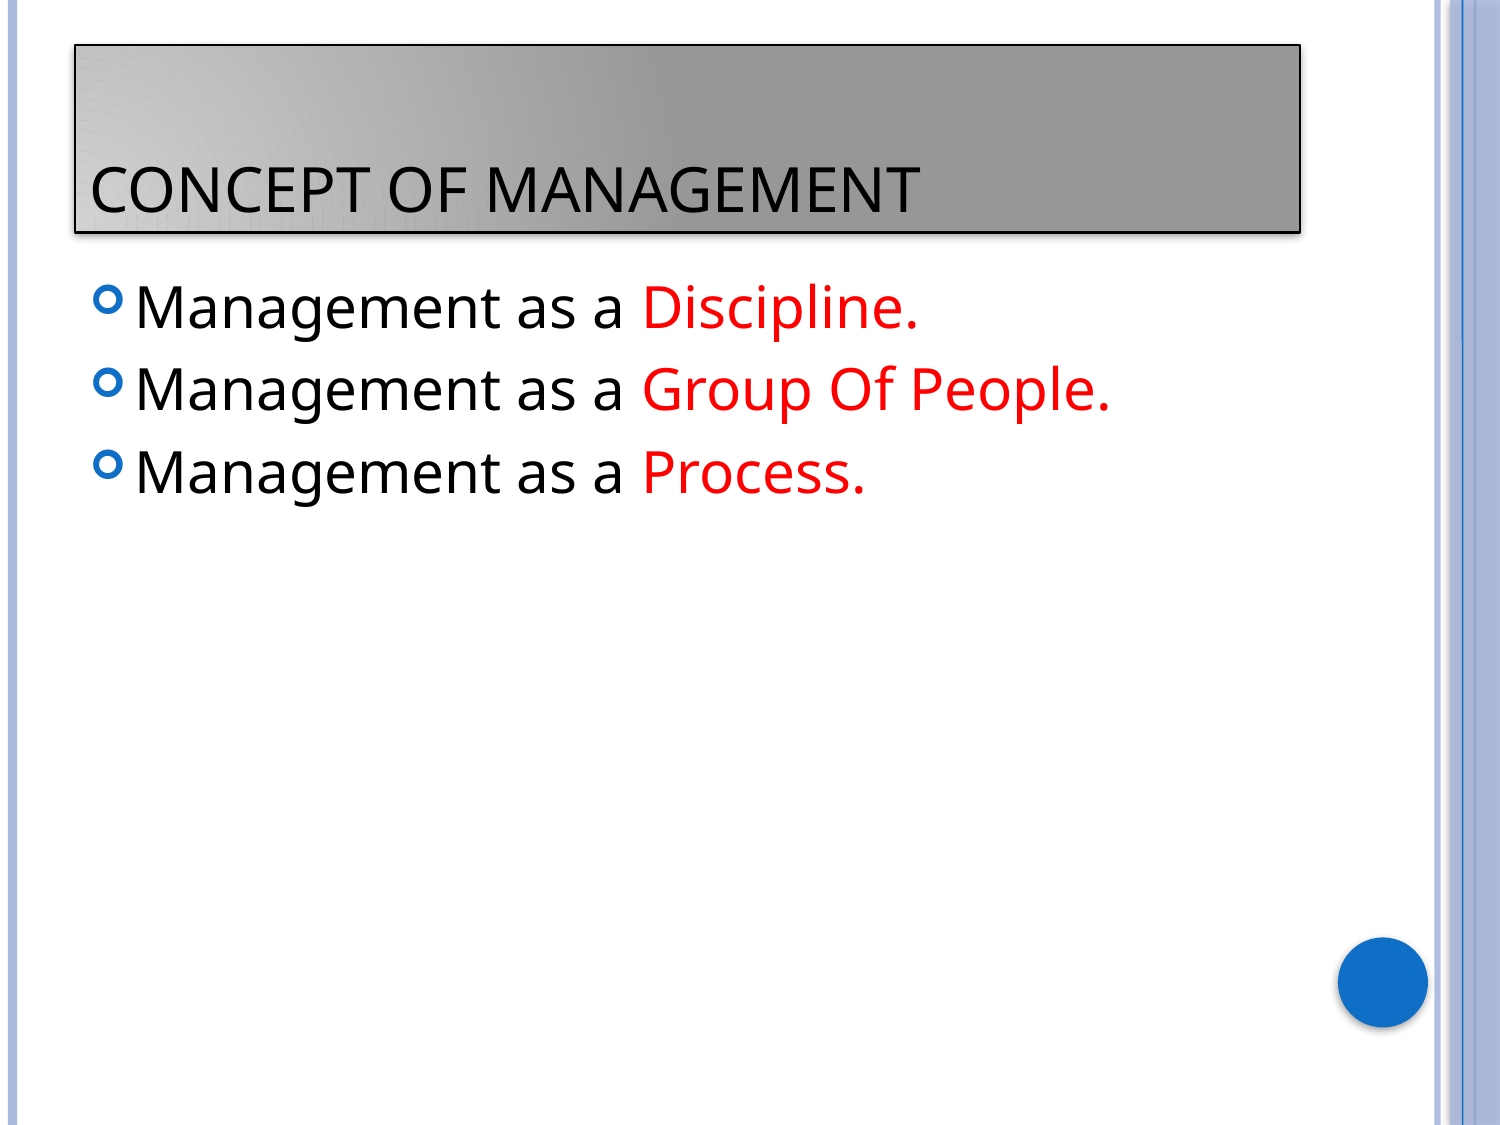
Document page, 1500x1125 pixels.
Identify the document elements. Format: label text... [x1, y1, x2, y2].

title CONCEPT OF MANAGEMENT [74, 44, 1301, 234]
list Management as a Discipline. Management as a Group Of People. Management as a Process. [75, 262, 1300, 1062]
